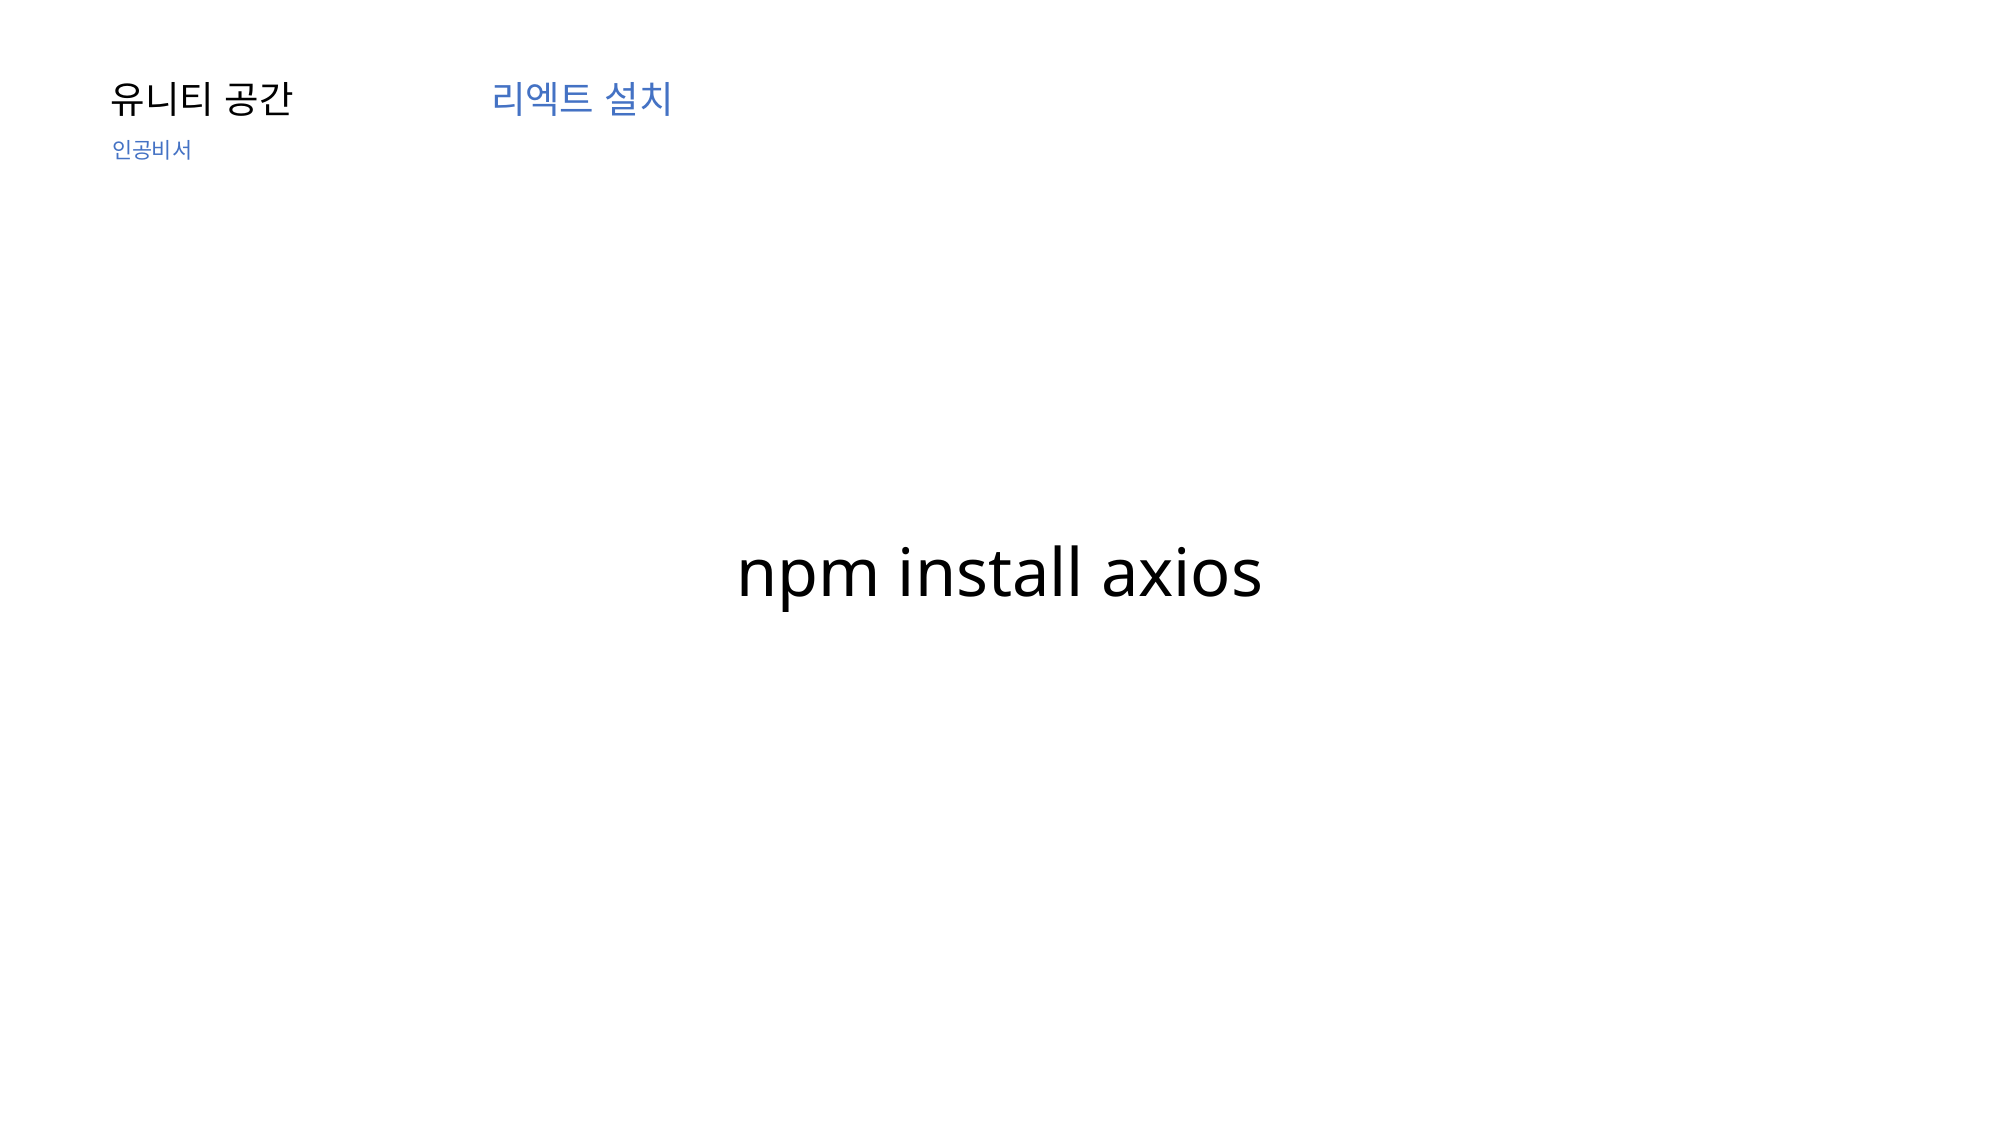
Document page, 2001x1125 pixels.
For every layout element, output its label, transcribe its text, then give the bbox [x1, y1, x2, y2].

text_box 유니티 공간 [96, 68, 413, 129]
text_box 리엑트 설치 [476, 68, 690, 129]
text_box 인공비서 [97, 129, 306, 171]
text_box npm install axios [721, 521, 1279, 617]
